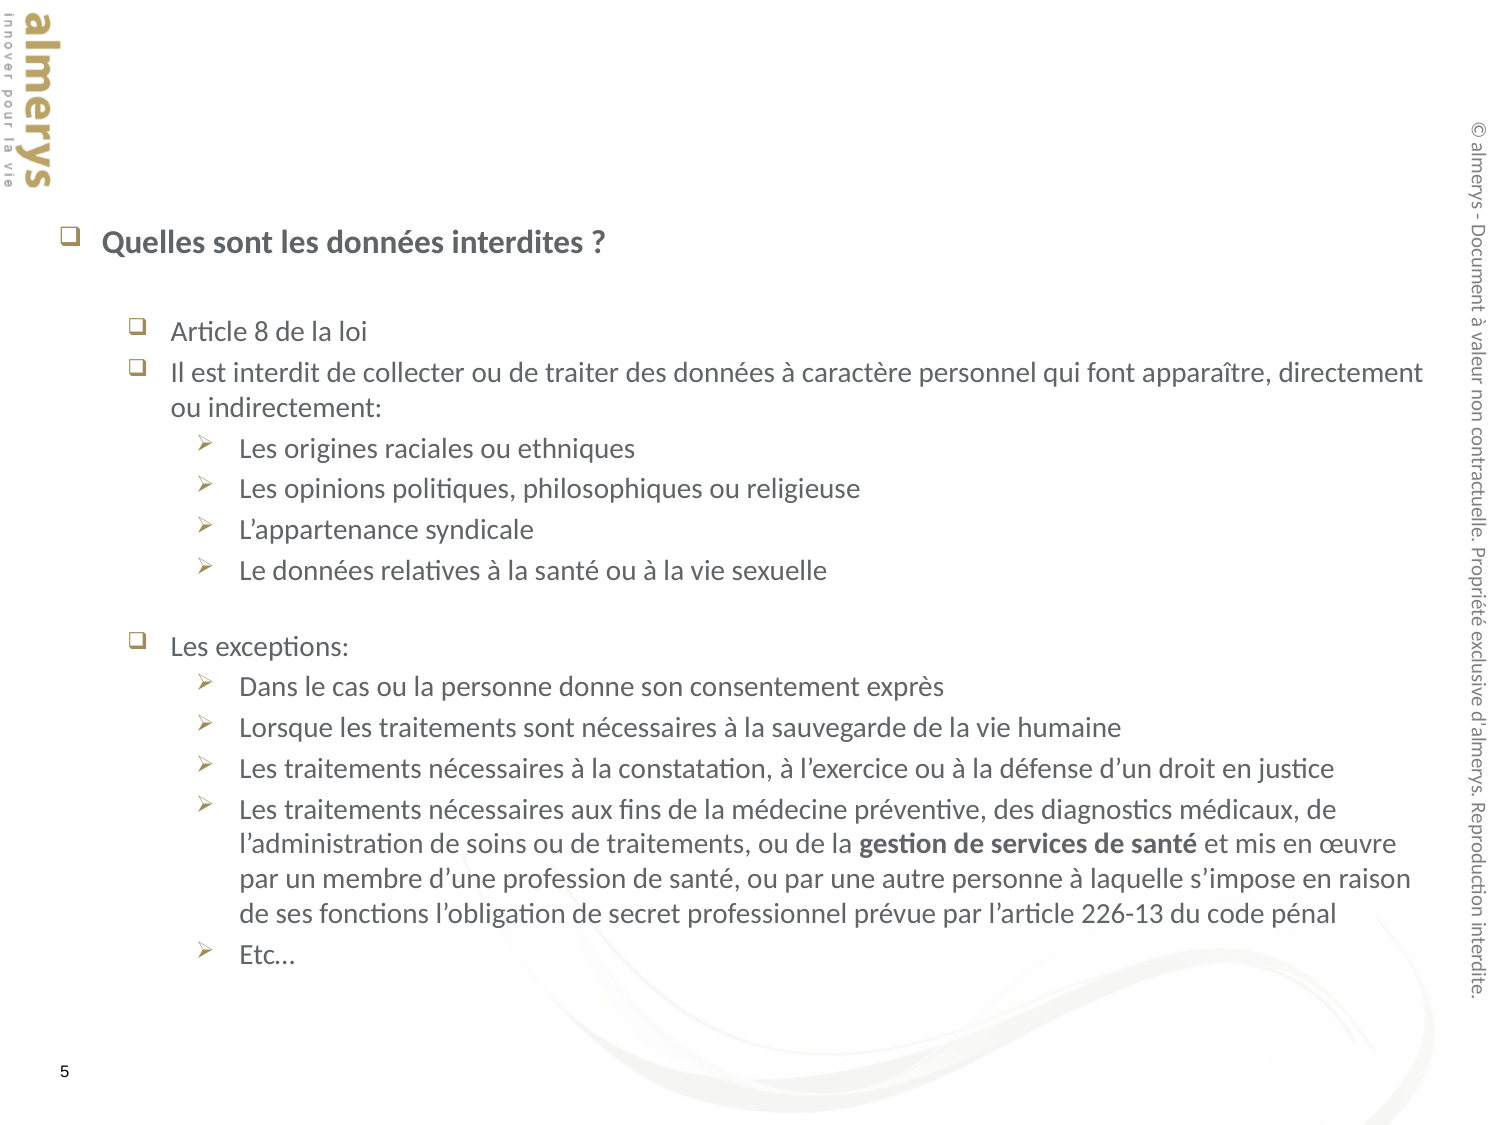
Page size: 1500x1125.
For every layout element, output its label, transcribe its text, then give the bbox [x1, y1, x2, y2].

list Quelles sont les données interdites ? Article 8 de la loi Il est interdit de collecter ou de traiter des données à caractère personnel qui font apparaître, directement ou indirectement: Les origines raciales ou ethniques Les opinions politiques, philosophiques ou religieuse L’appartenance syndicale Le données relatives à la santé ou à la vie sexuelle Les exceptions: Dans le cas ou la personne donne son consentement exprès Lorsque les traitements sont nécessaires à la sauvegarde de la vie humaine Les traitements nécessaires à la constatation, à l’exercice ou à la défense d’un droit en justice Les traitements nécessaires aux fins de la médecine préventive, des diagnostics médicaux, de l’administration de soins ou de traitements, ou de la gestion de services de santé et mis en œuvre par un membre d’une profession de santé, ou par une autre personne à laquelle s’impose en raison de ses fonctions l’obligation de secret professionnel prévue par l’article 226-13 du code pénal Etc… [58, 219, 1442, 1024]
picture [1, 0, 65, 202]
